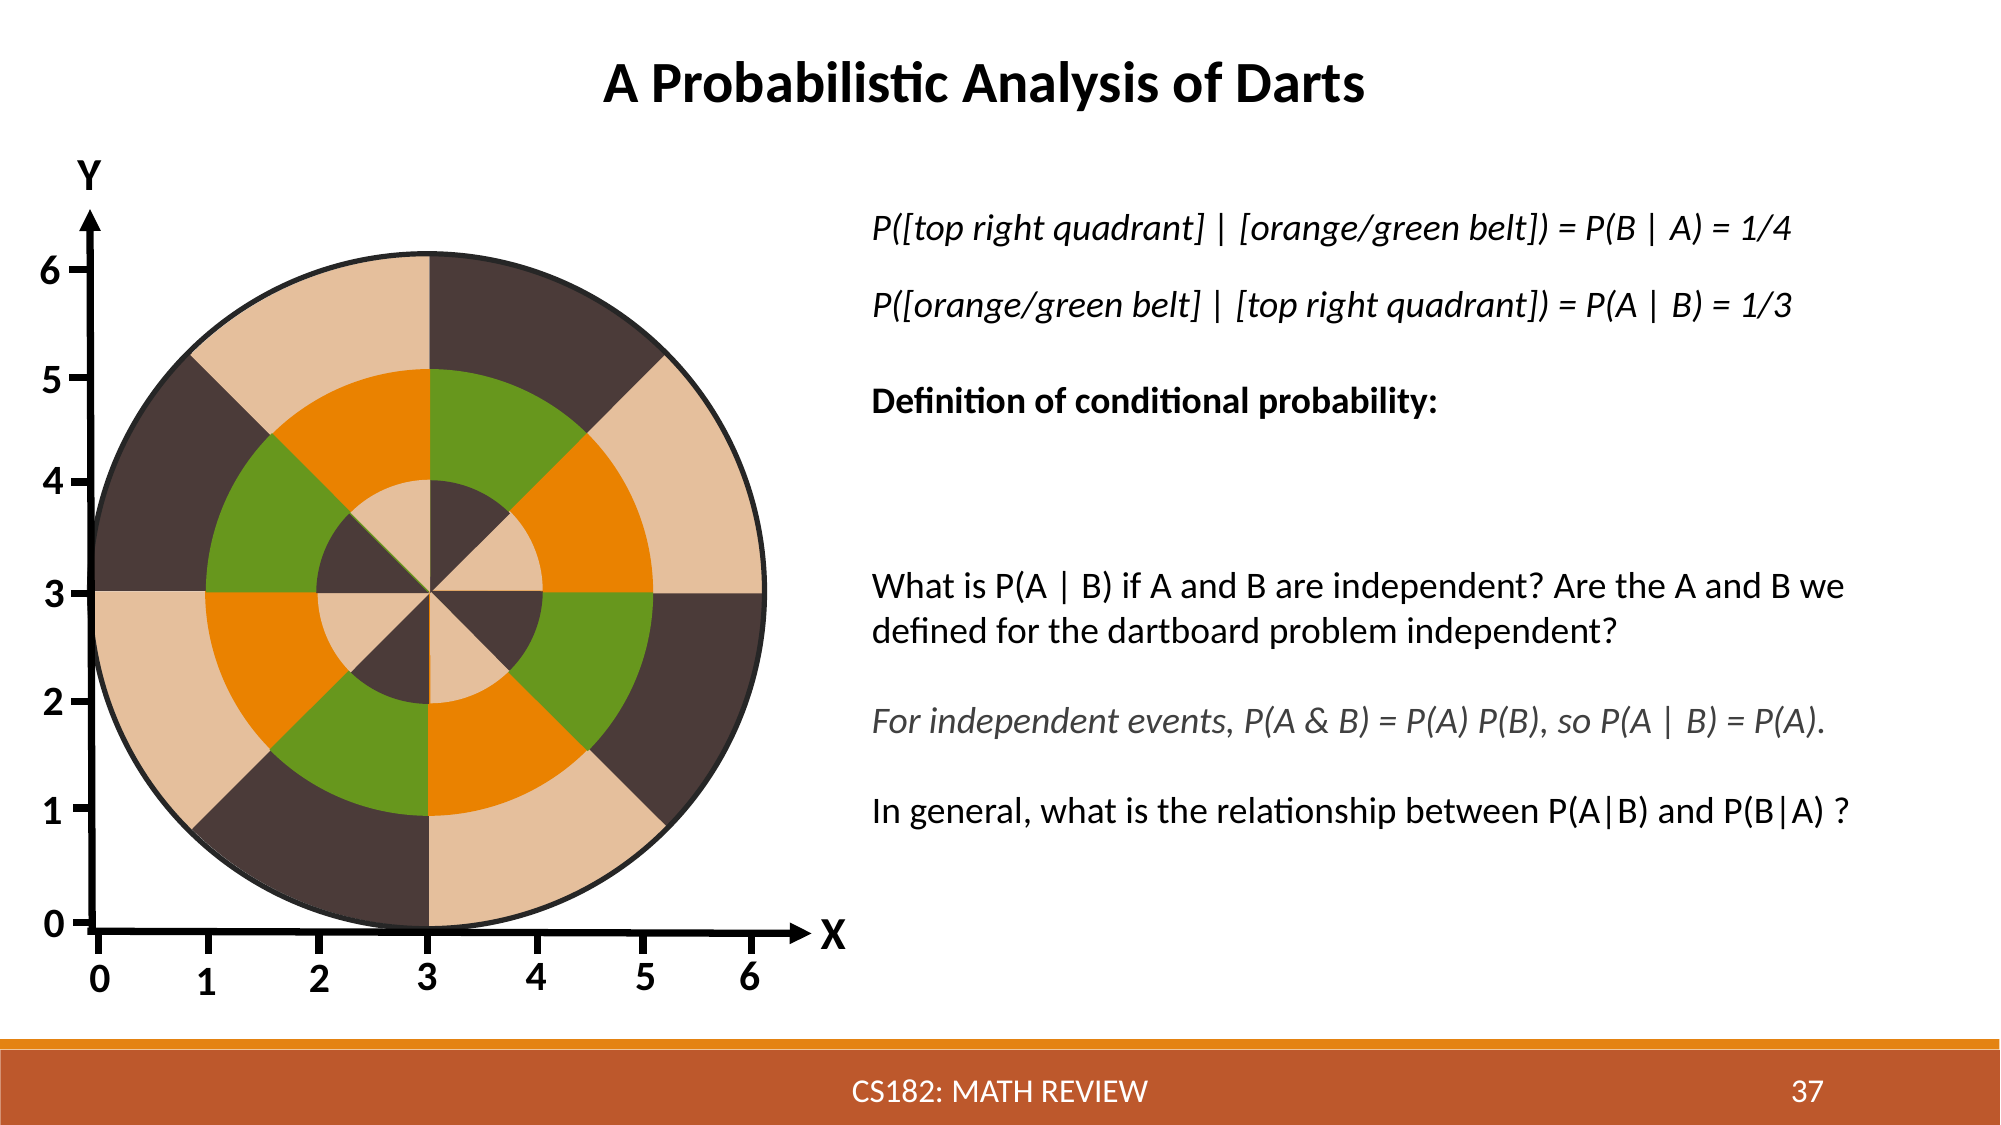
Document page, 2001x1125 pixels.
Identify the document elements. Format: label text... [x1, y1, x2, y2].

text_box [24, 137, 866, 1012]
text_box P([top right quadrant] | [orange/green belt]) = P(B | A) = 1/4 [875, 195, 1932, 272]
text_box P([orange/green belt] | [top right quadrant]) = P(A | B) = 1/3 [875, 272, 1932, 378]
slide_number 37 [1624, 1059, 1840, 1120]
footer CS182: Math Review [604, 1059, 1396, 1120]
text_box A Probabilistic Analysis of Darts [89, 37, 1880, 122]
